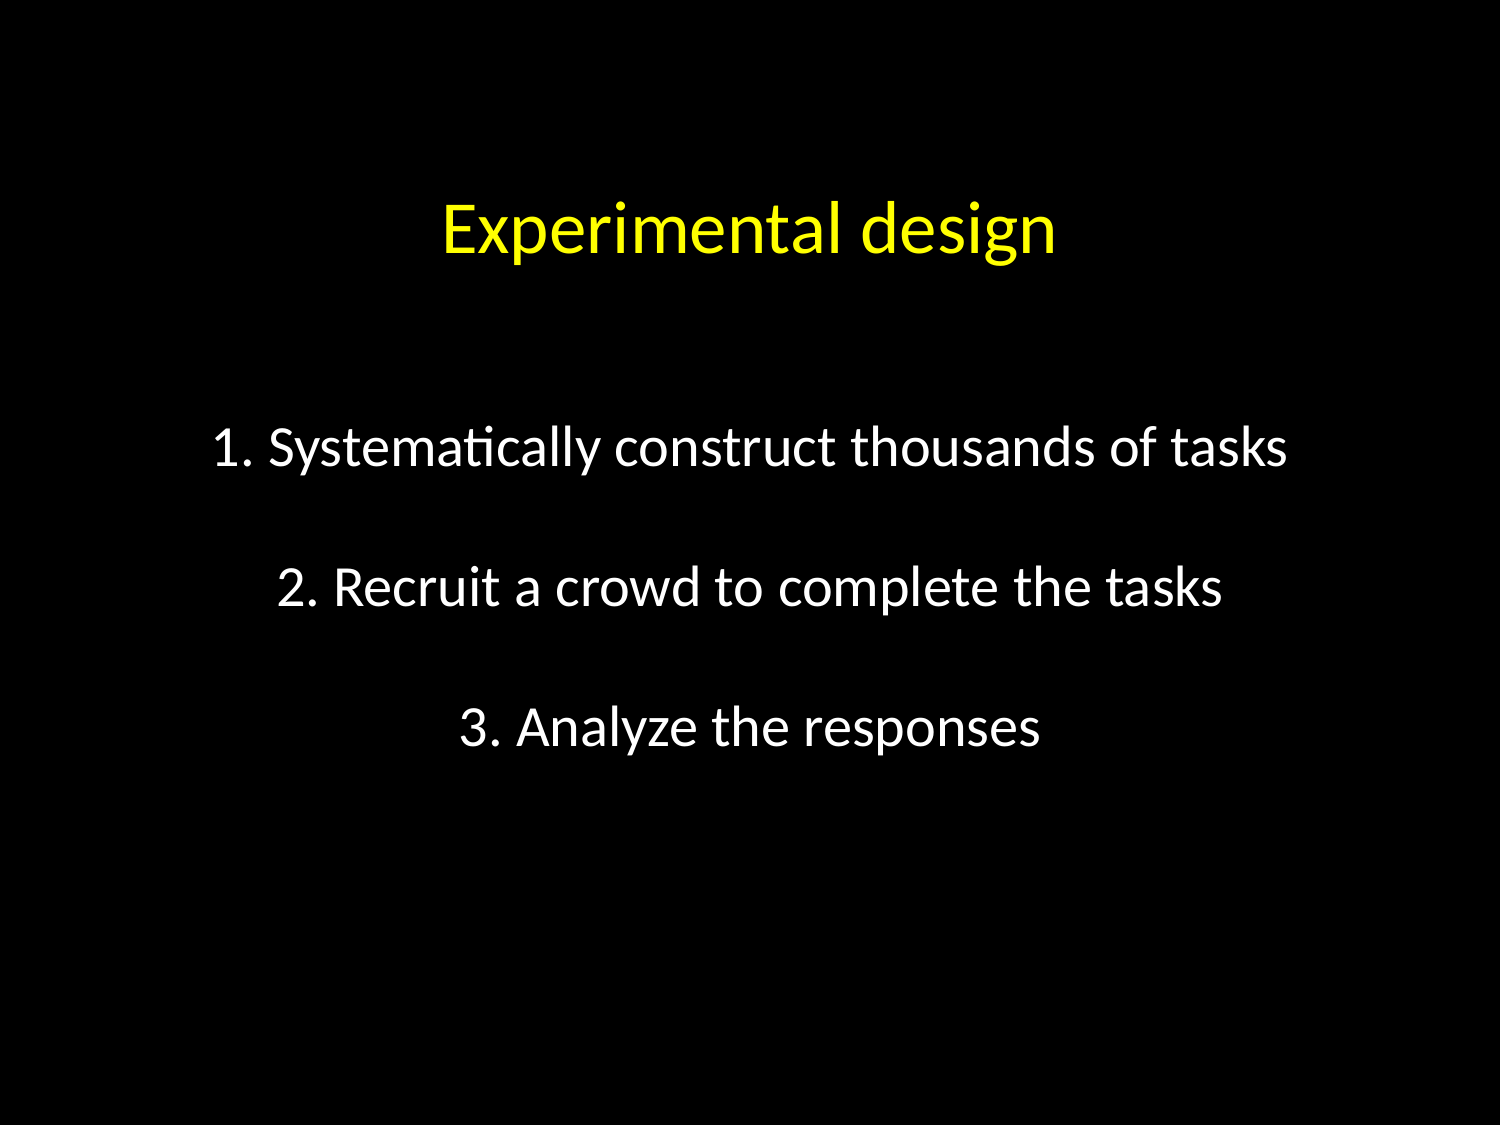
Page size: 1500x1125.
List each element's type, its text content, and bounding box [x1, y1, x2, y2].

text_box Experimental design 1. Systematically construct thousands of tasks 2. Recruit a crowd to complete the tasks 3. Analyze the responses [195, 171, 1305, 766]
